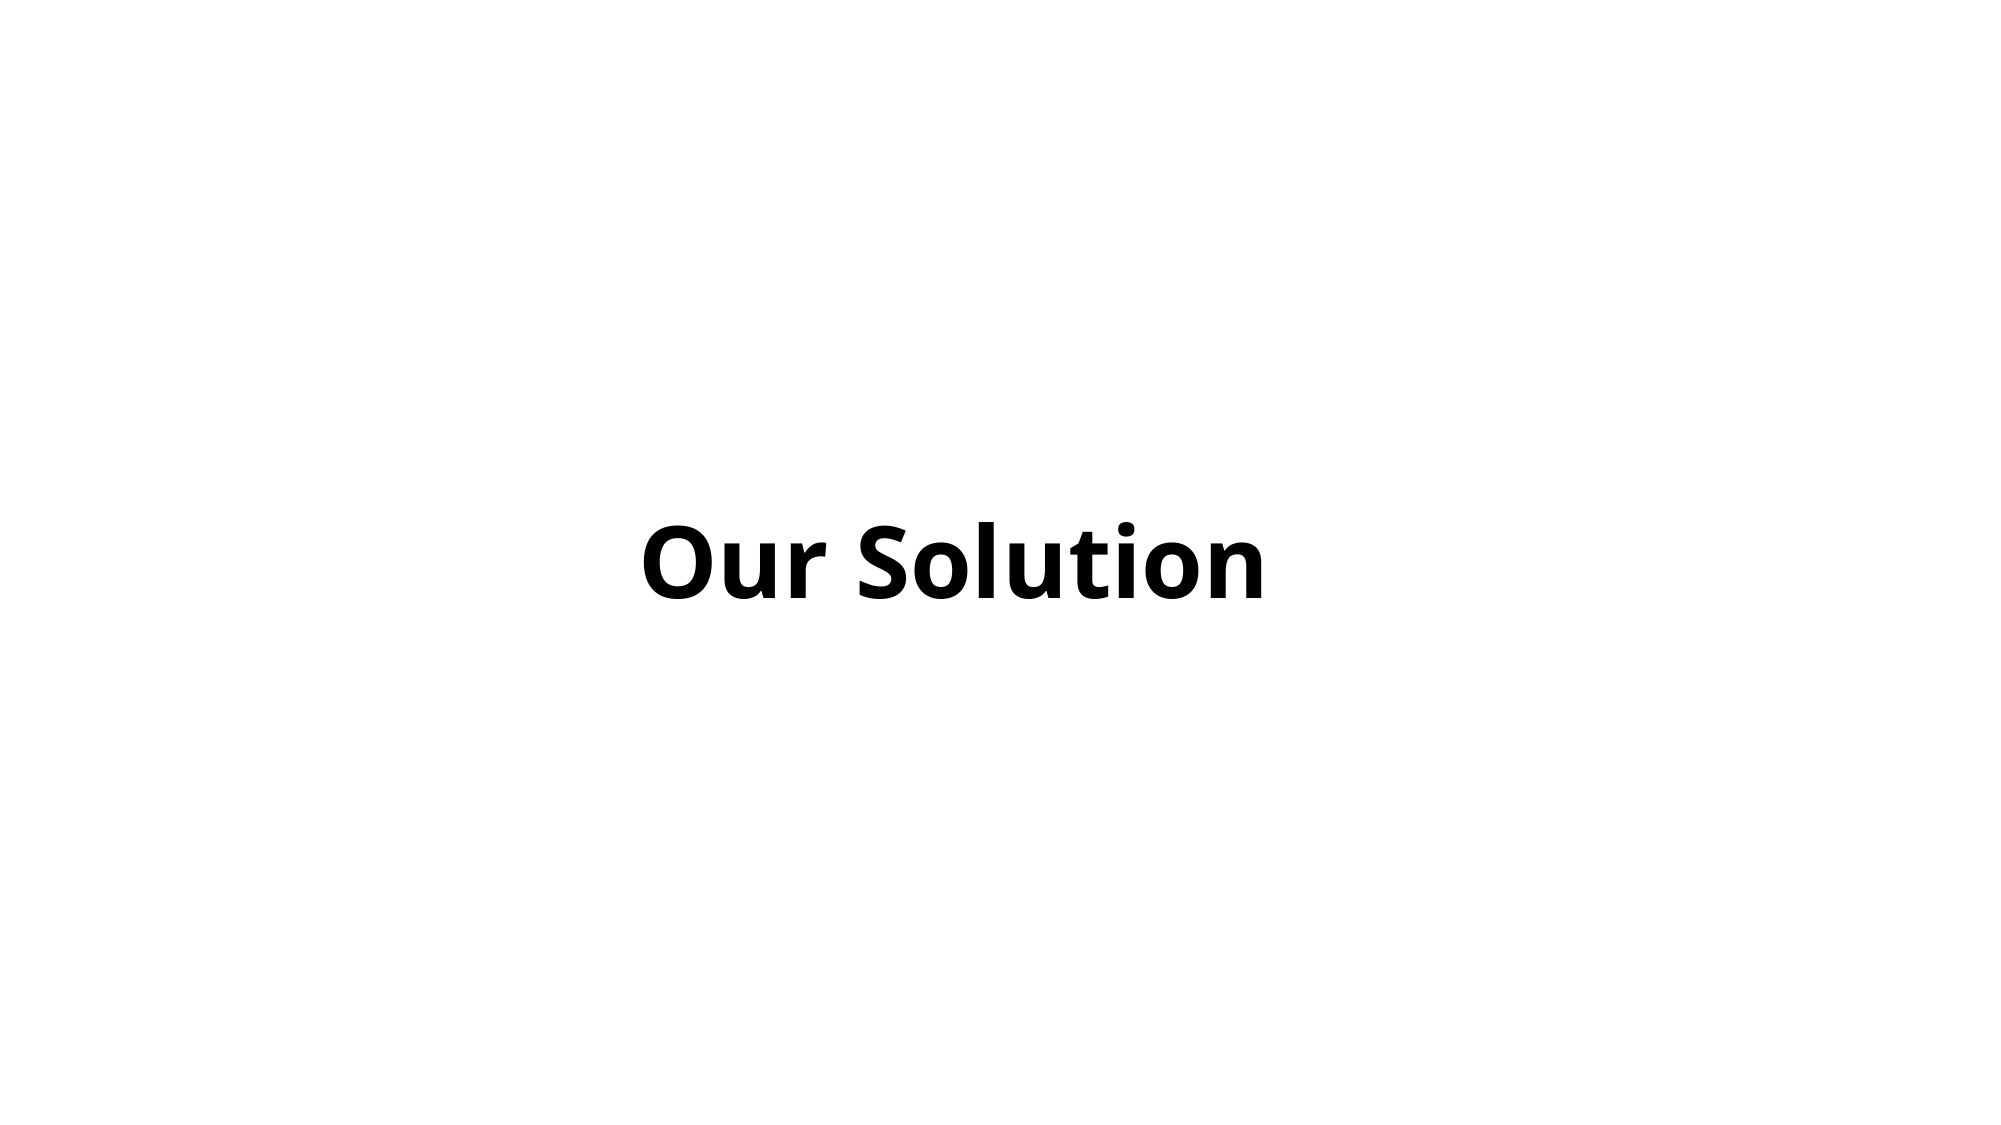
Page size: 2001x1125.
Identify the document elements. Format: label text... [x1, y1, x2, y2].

title Our Solution [623, 457, 1479, 676]
